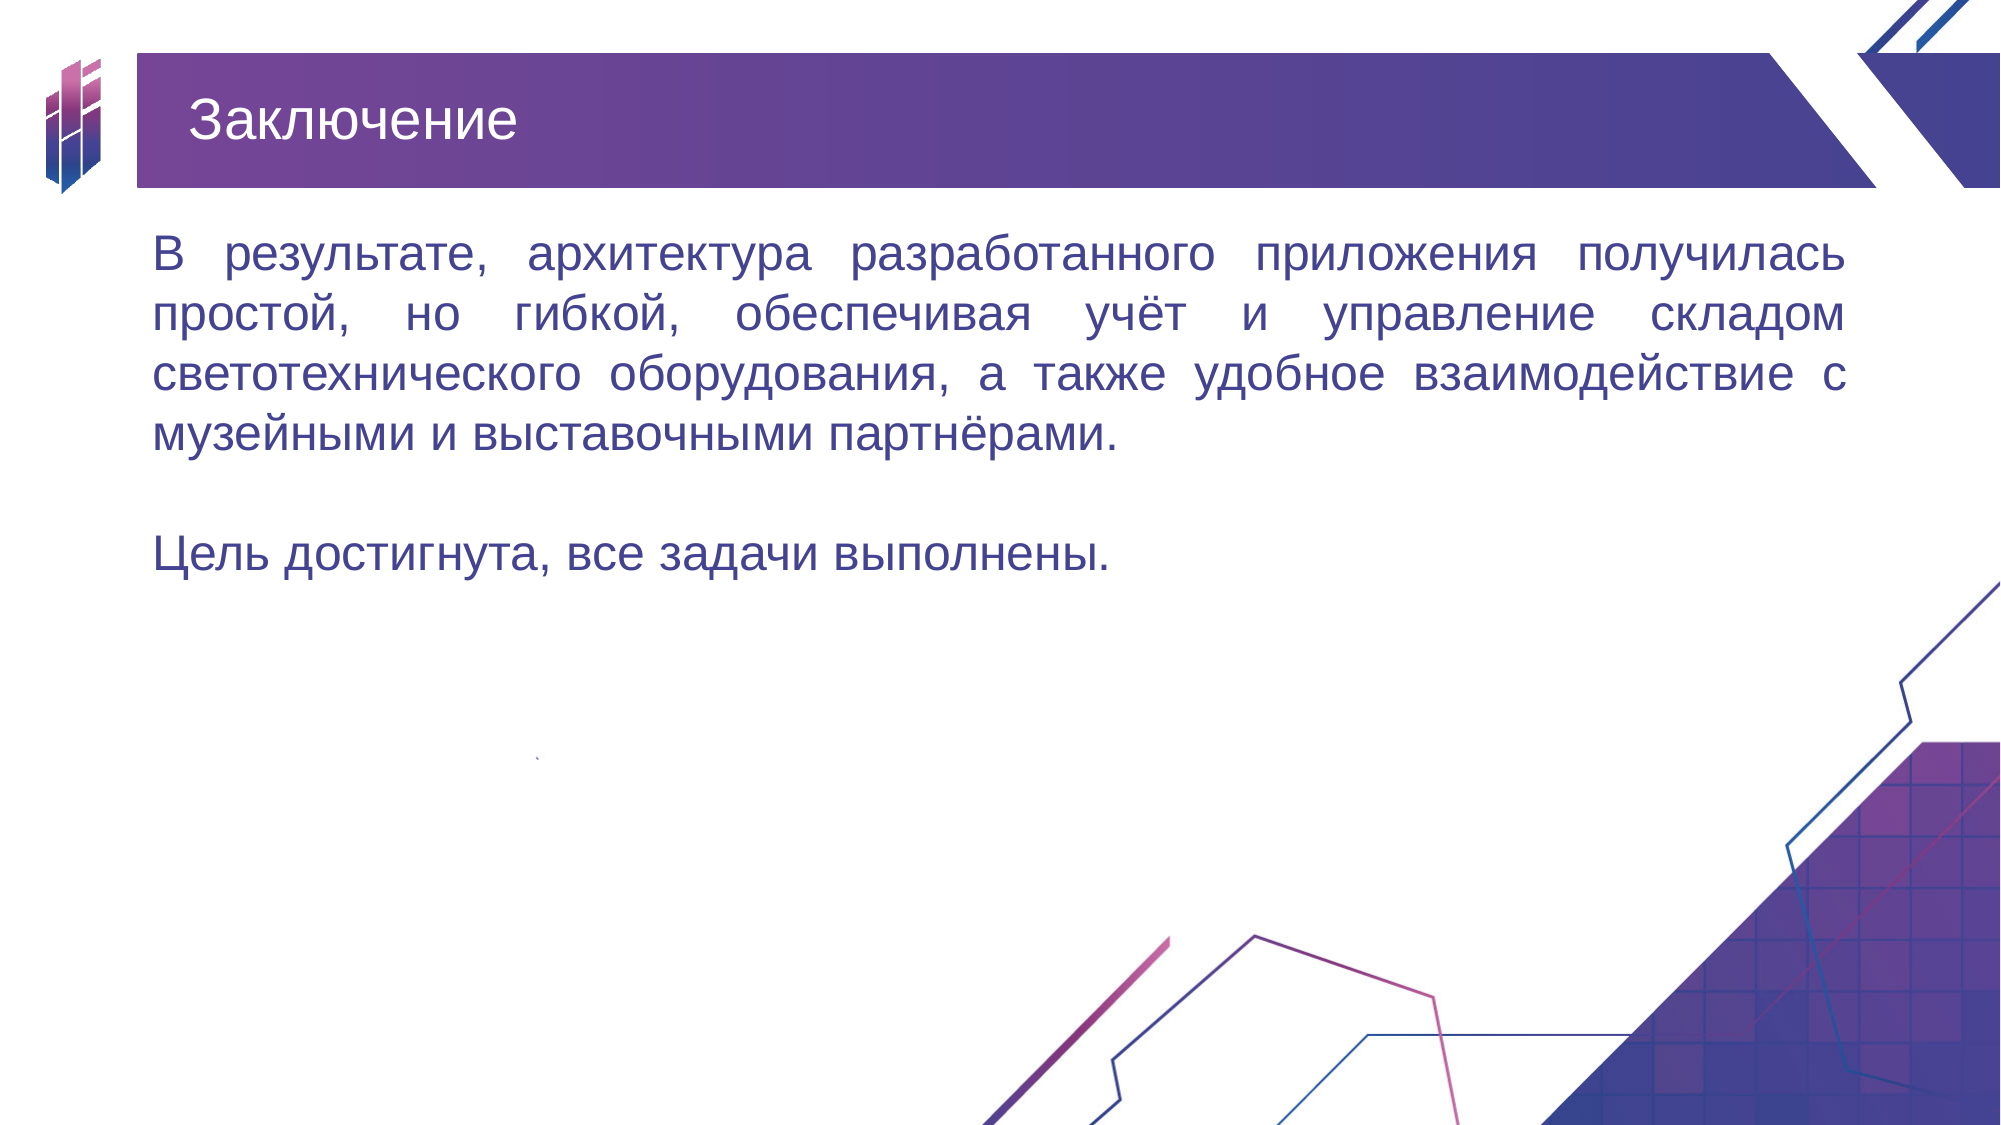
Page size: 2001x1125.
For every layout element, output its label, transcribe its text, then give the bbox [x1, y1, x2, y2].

title Заключение [173, 53, 1863, 188]
picture [0, 0, 2001, 1125]
list В результате, архитектура разработанного приложения получилась простой, но гибкой, обеспечивая учёт и управление складом светотехнического оборудования, а также удобное взаимодействие с музейными и выставочными партнёрами. Цель достигнута, все задачи выполнены. [137, 213, 1863, 1032]
